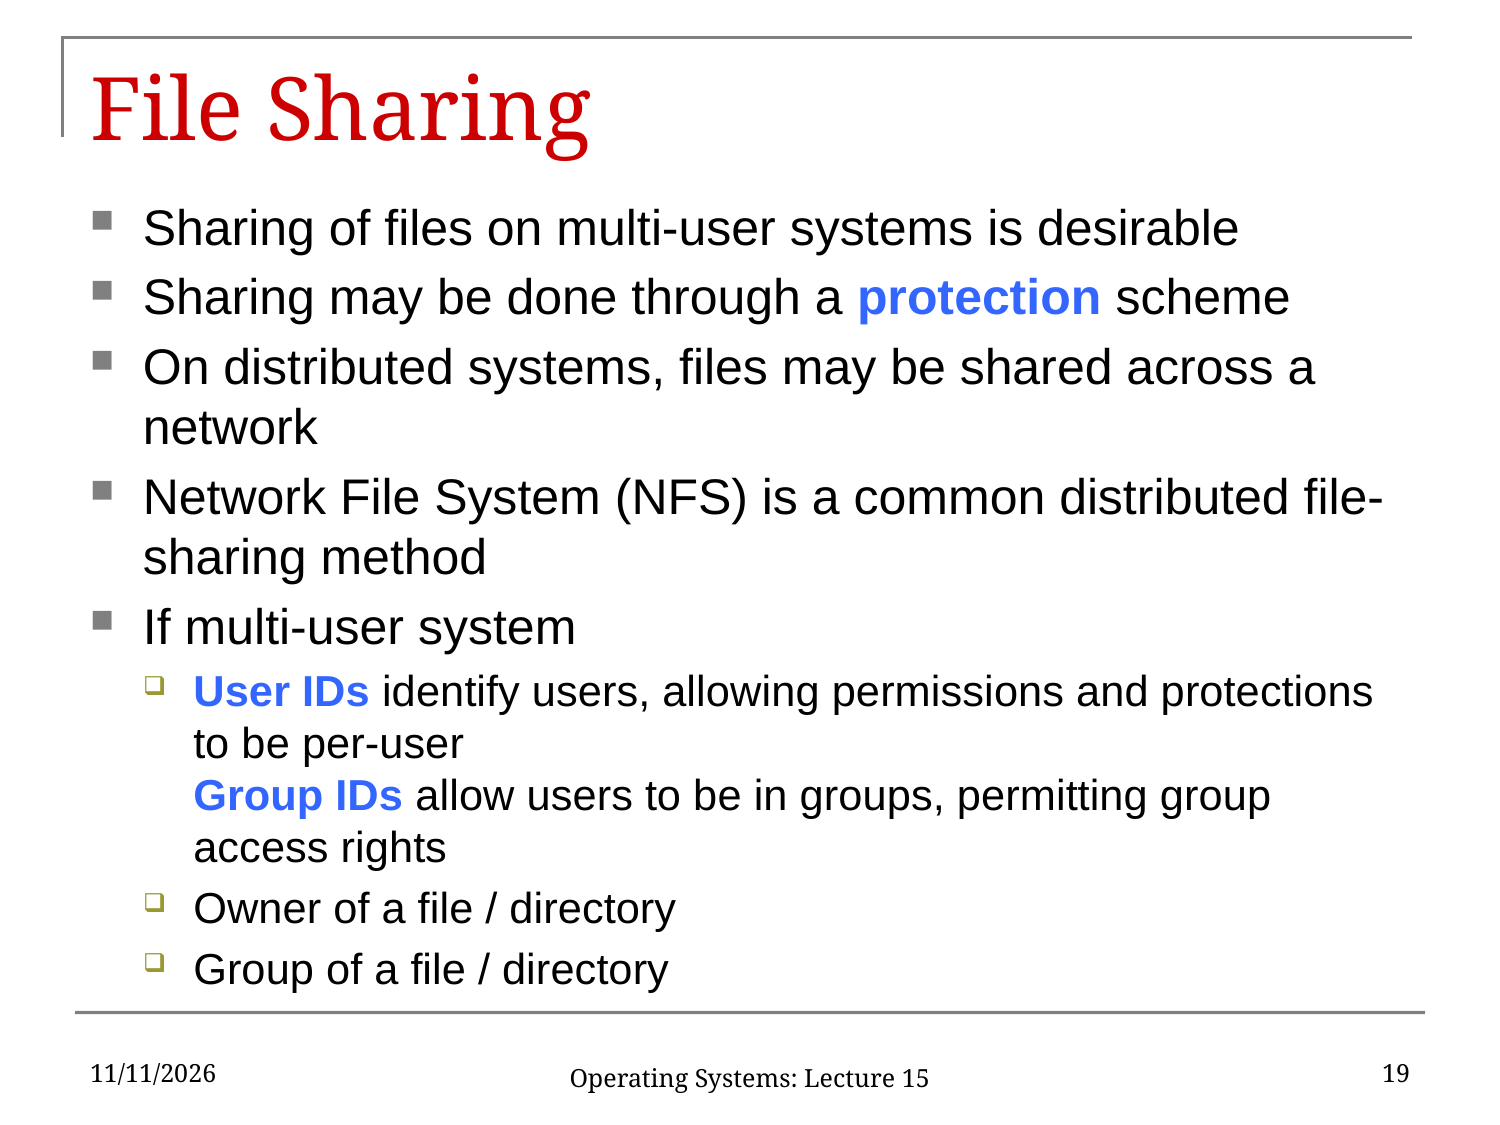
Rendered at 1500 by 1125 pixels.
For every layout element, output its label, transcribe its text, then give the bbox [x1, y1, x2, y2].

list Sharing of files on multi-user systems is desirable Sharing may be done through a protection scheme On distributed systems, files may be shared across a network Network File System (NFS) is a common distributed file-sharing method If multi-user system User IDs identify users, allowing permissions and protections to be per-user Group IDs allow users to be in groups, permitting group access rights Owner of a file / directory Group of a file / directory [75, 187, 1425, 1006]
title File Sharing [75, 45, 1425, 163]
slide_number 19 [1074, 1023, 1426, 1100]
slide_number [74, 1023, 426, 1100]
footer Operating Systems: Lecture 15 [512, 1024, 988, 1101]
